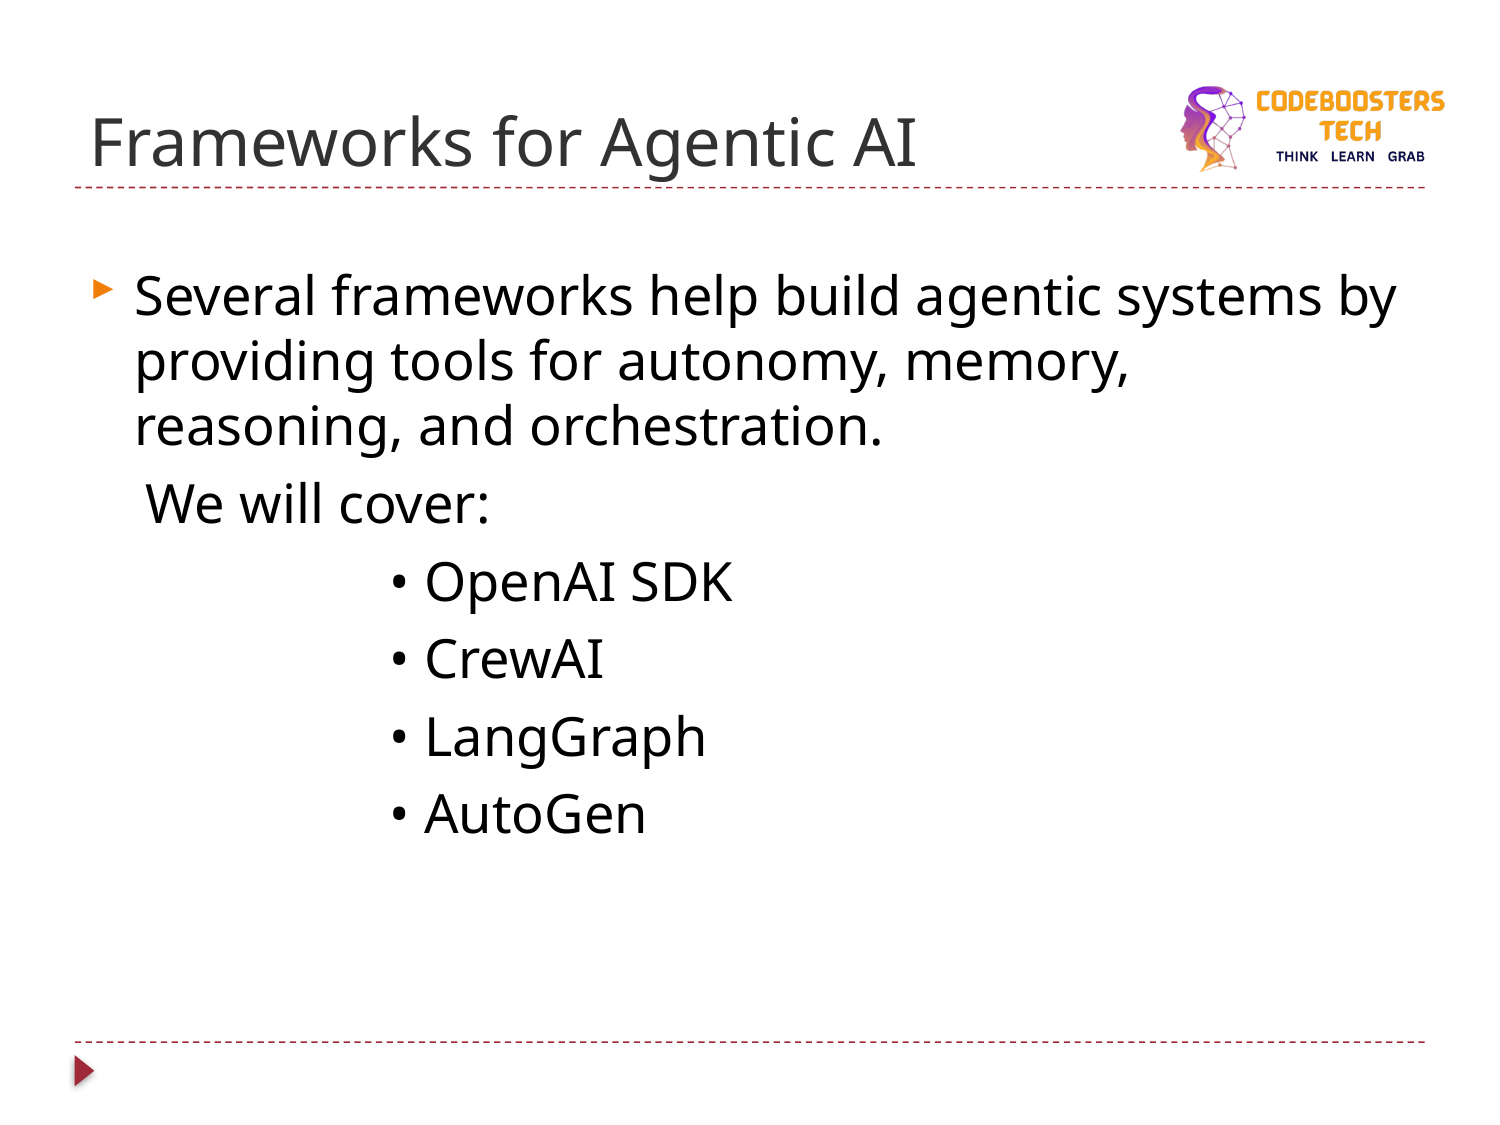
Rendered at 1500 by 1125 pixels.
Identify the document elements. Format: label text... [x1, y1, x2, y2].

list Several frameworks help build agentic systems by providing tools for autonomy, memory, reasoning, and orchestration. We will cover: • OpenAI SDK • CrewAI • LangGraph • AutoGen [75, 254, 1425, 916]
picture [1172, 69, 1478, 176]
title Frameworks for Agentic AI [75, 24, 1425, 188]
